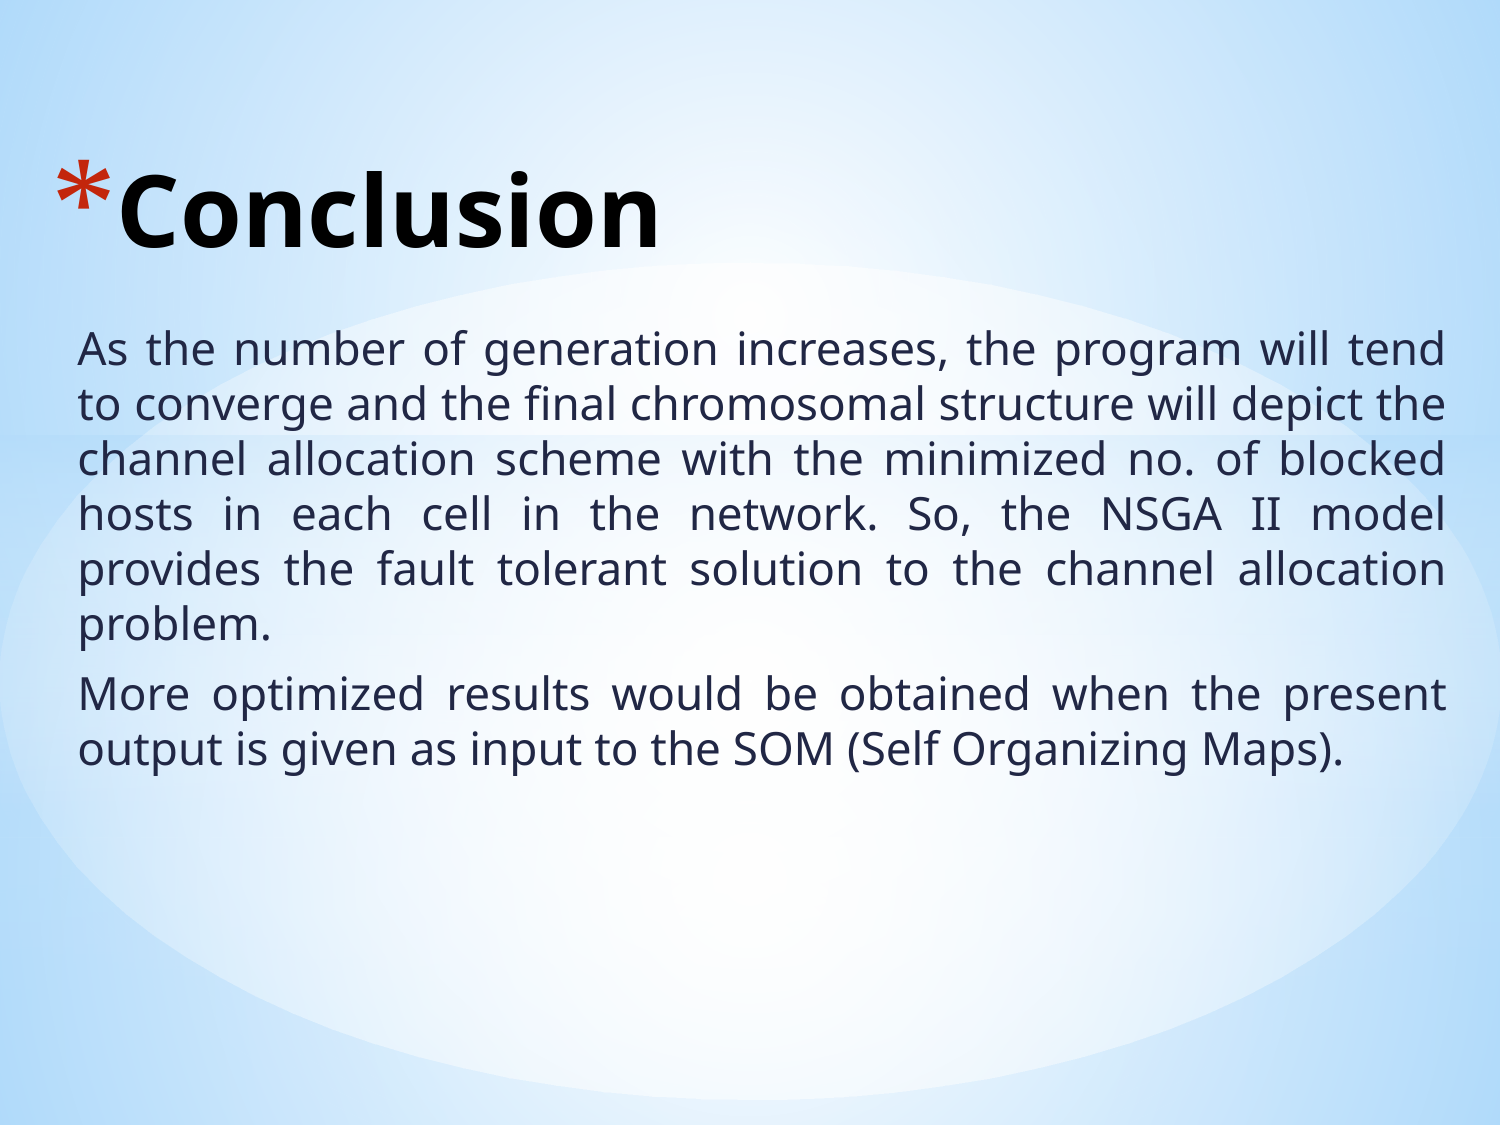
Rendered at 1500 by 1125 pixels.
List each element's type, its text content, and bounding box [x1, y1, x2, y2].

title Conclusion [37, 99, 1450, 275]
list As the number of generation increases, the program will tend to converge and the final chromosomal structure will depict the channel allocation scheme with the minimized no. of blocked hosts in each cell in the network. So, the NSGA II model provides the fault tolerant solution to the channel allocation problem. More optimized results would be obtained when the present output is given as input to the SOM (Self Organizing Maps). [62, 312, 1463, 893]
